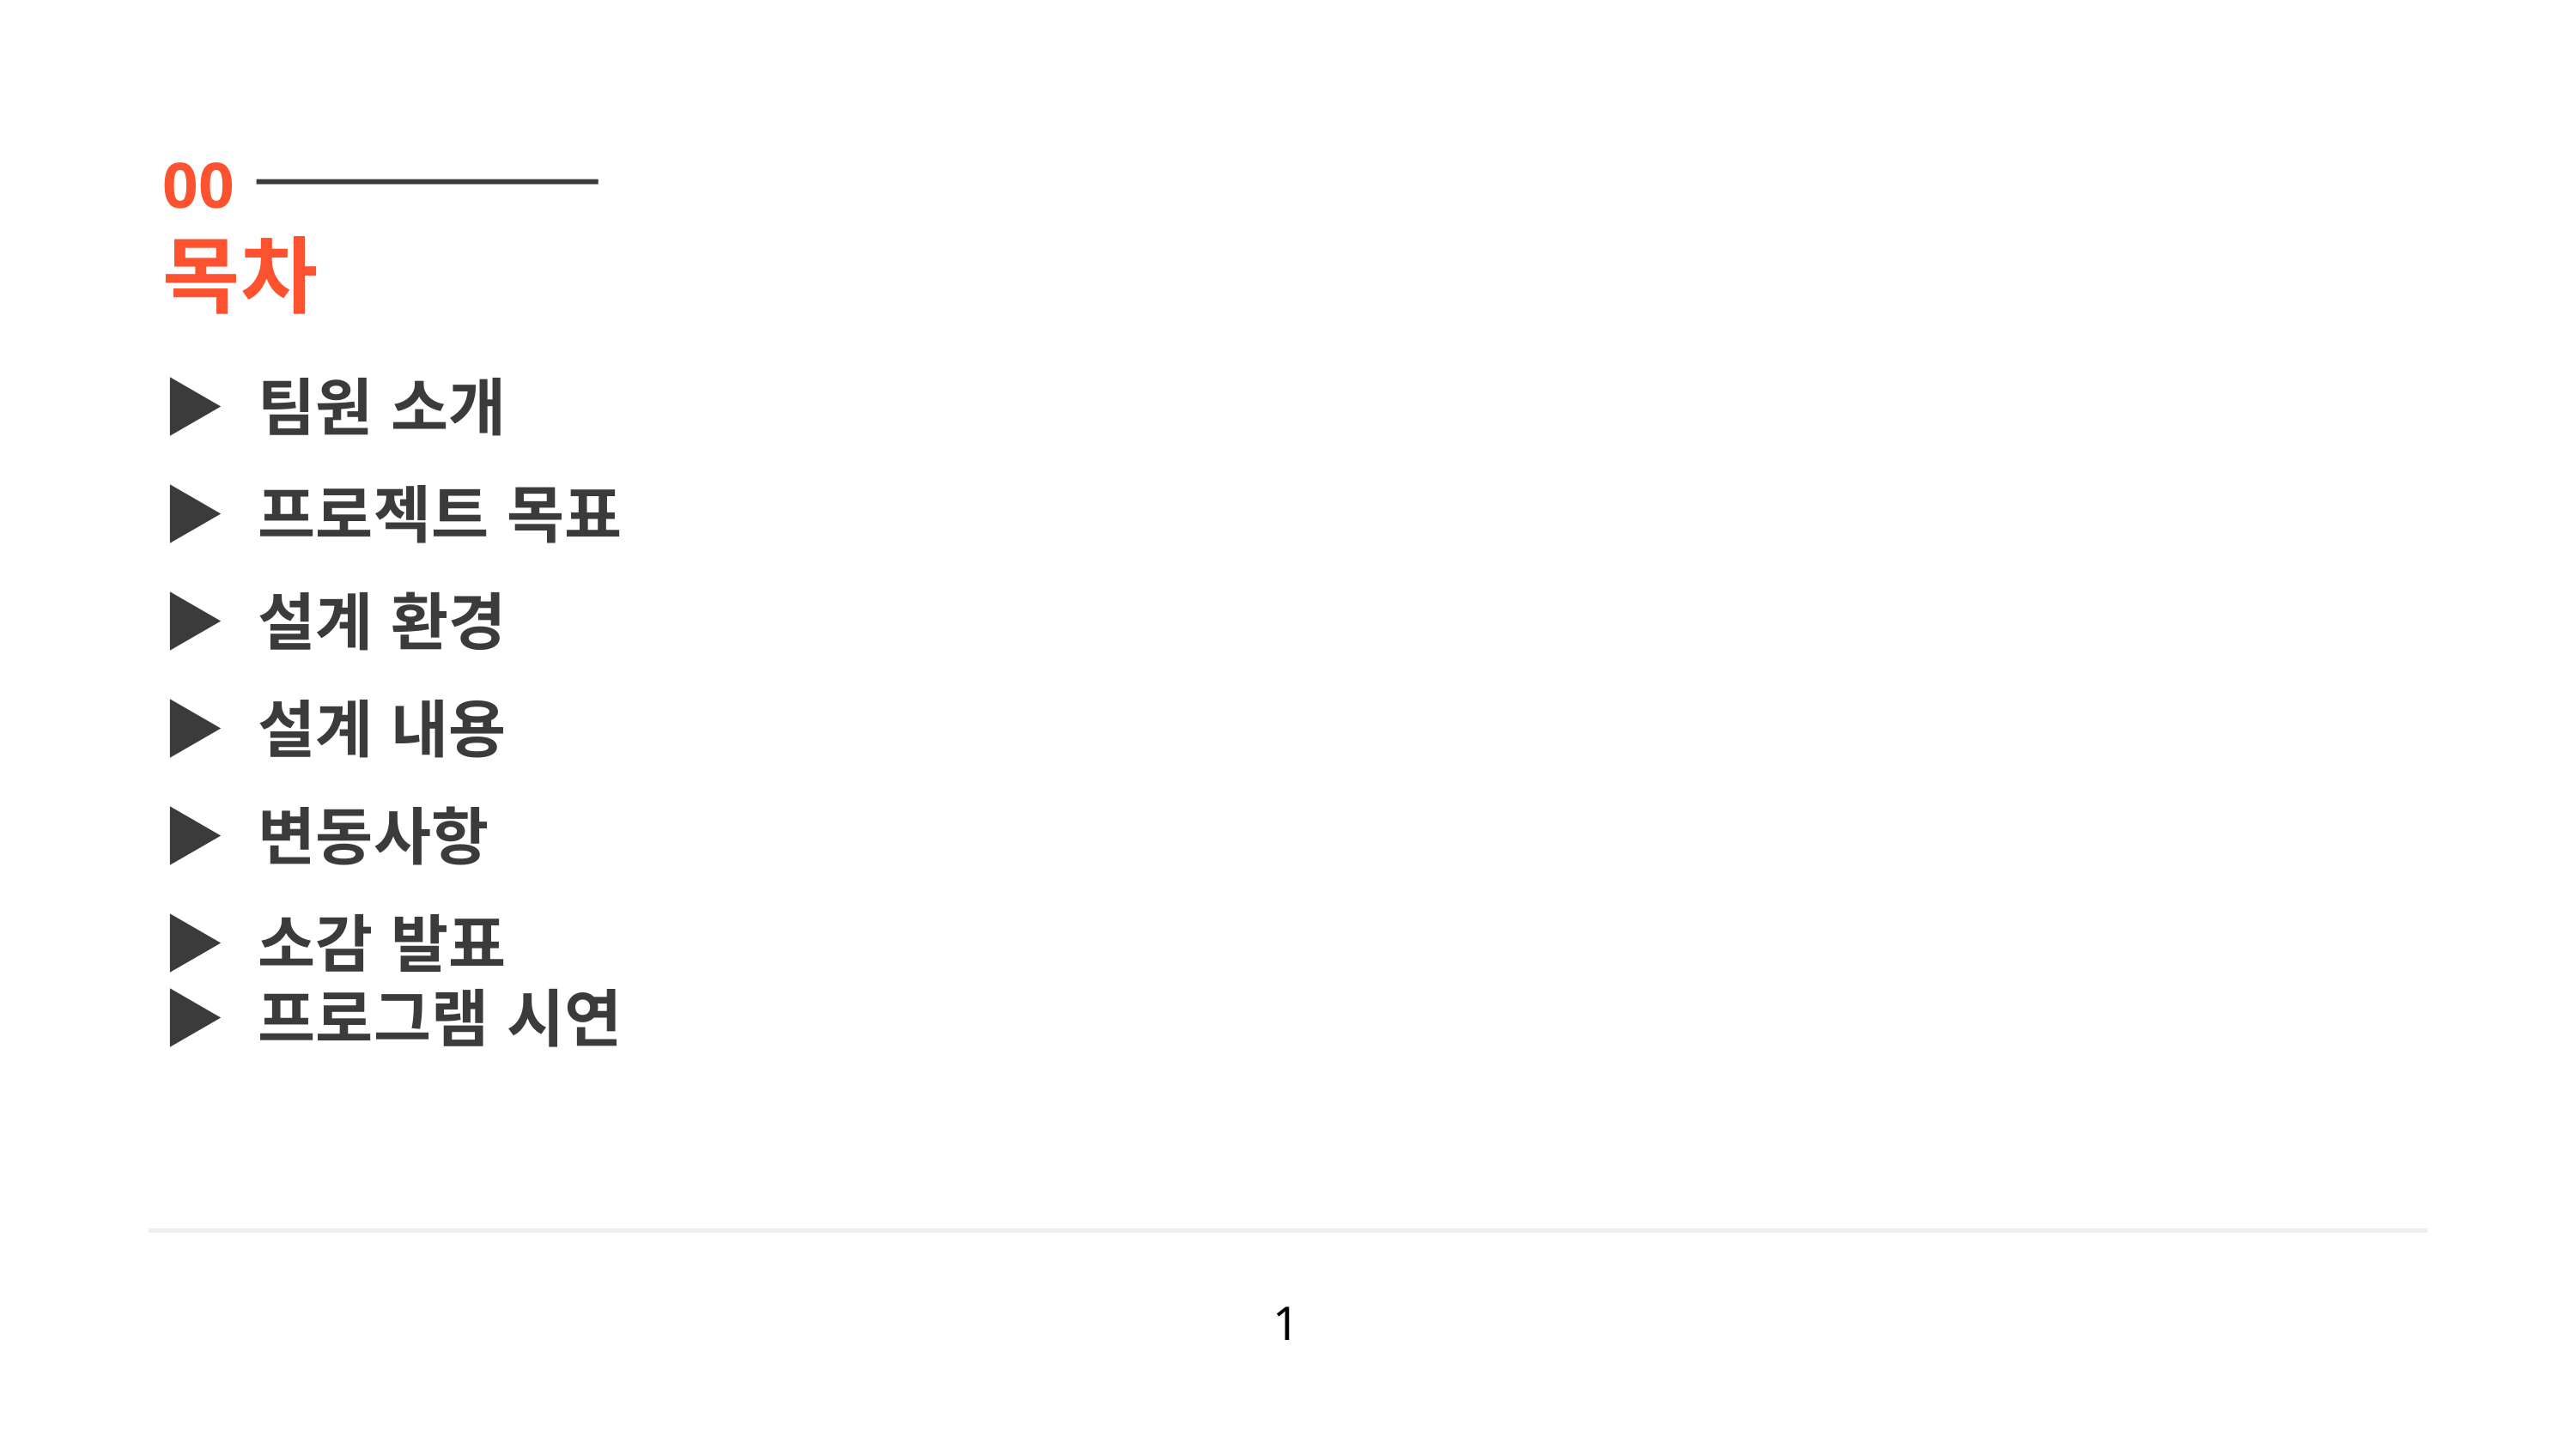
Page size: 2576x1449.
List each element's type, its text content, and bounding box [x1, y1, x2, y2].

text_box 00 [150, 138, 431, 256]
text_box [149, 1228, 2427, 1233]
text_box 1 [1252, 1287, 1321, 1363]
text_box ▶ 팀원 소개 ▶ 프로젝트 목표 ▶ 설계 환경 ▶ 설계 내용 ▶ 변동사항 ▶ 소감 발표 ▶ 프로그램 시연 [150, 361, 2428, 1173]
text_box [255, 179, 598, 185]
text_box 목차 [150, 215, 1056, 361]
